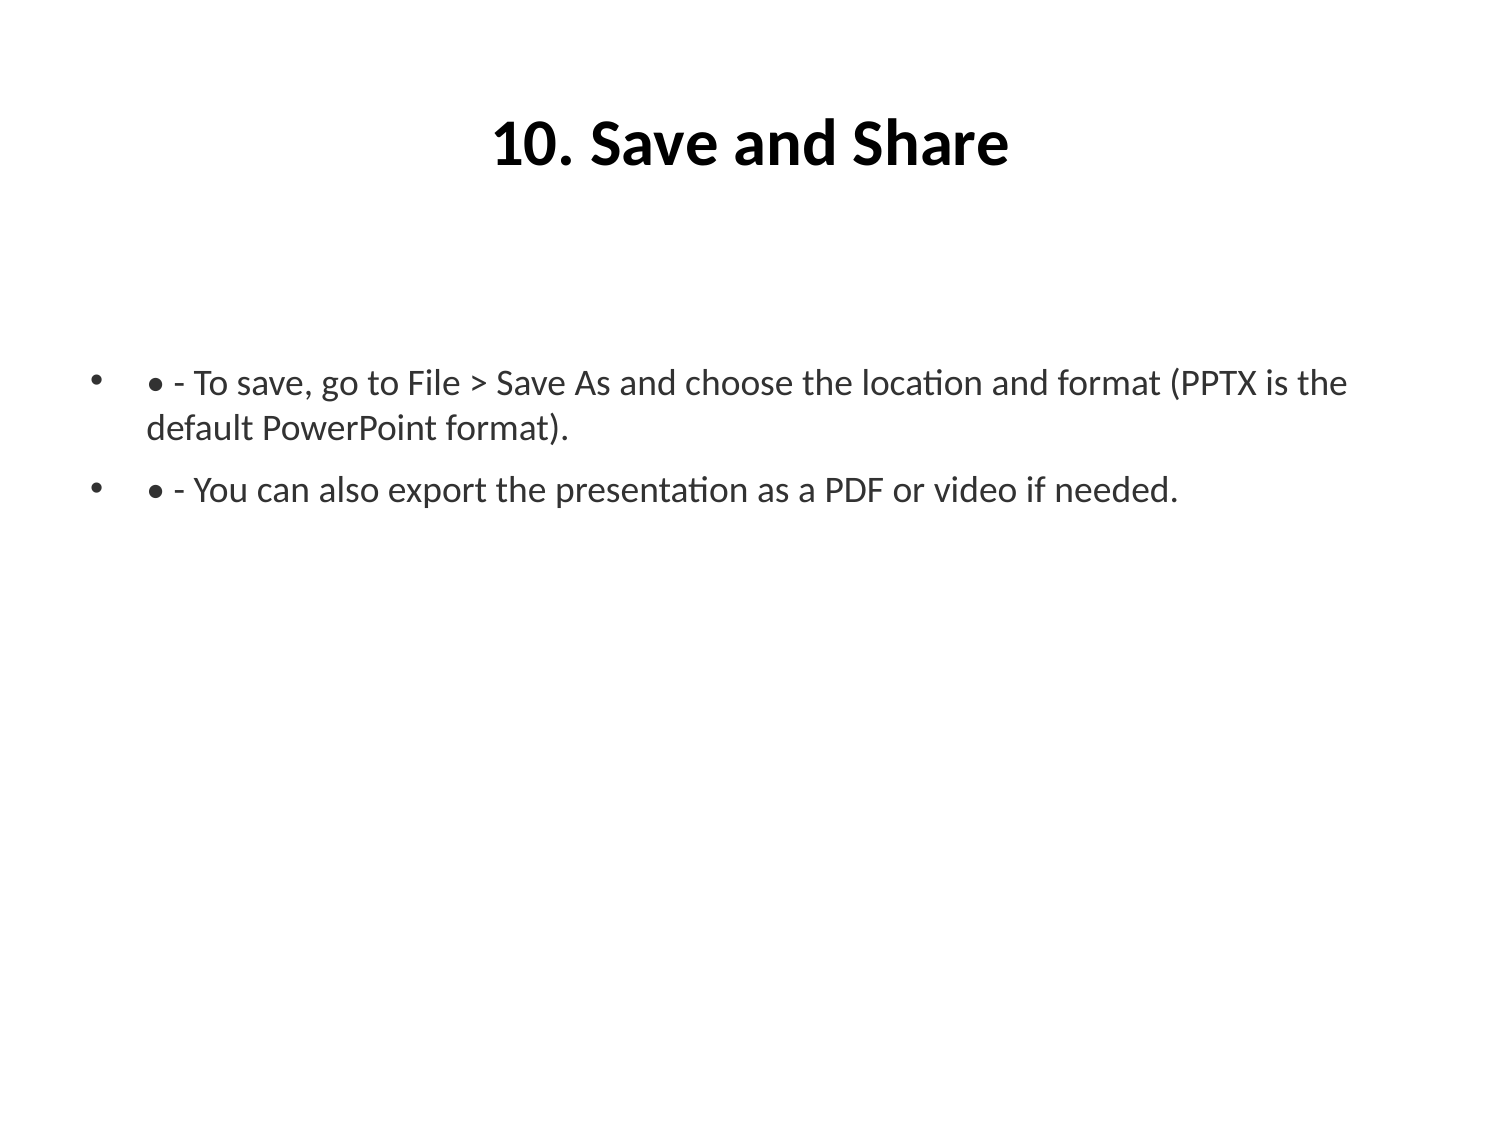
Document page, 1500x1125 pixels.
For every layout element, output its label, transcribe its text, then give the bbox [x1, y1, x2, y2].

title 10. Save and Share [75, 45, 1425, 233]
list • - To save, go to File > Save As and choose the location and format (PPTX is the default PowerPoint format). • - You can also export the presentation as a PDF or video if needed. [75, 262, 1425, 1005]
